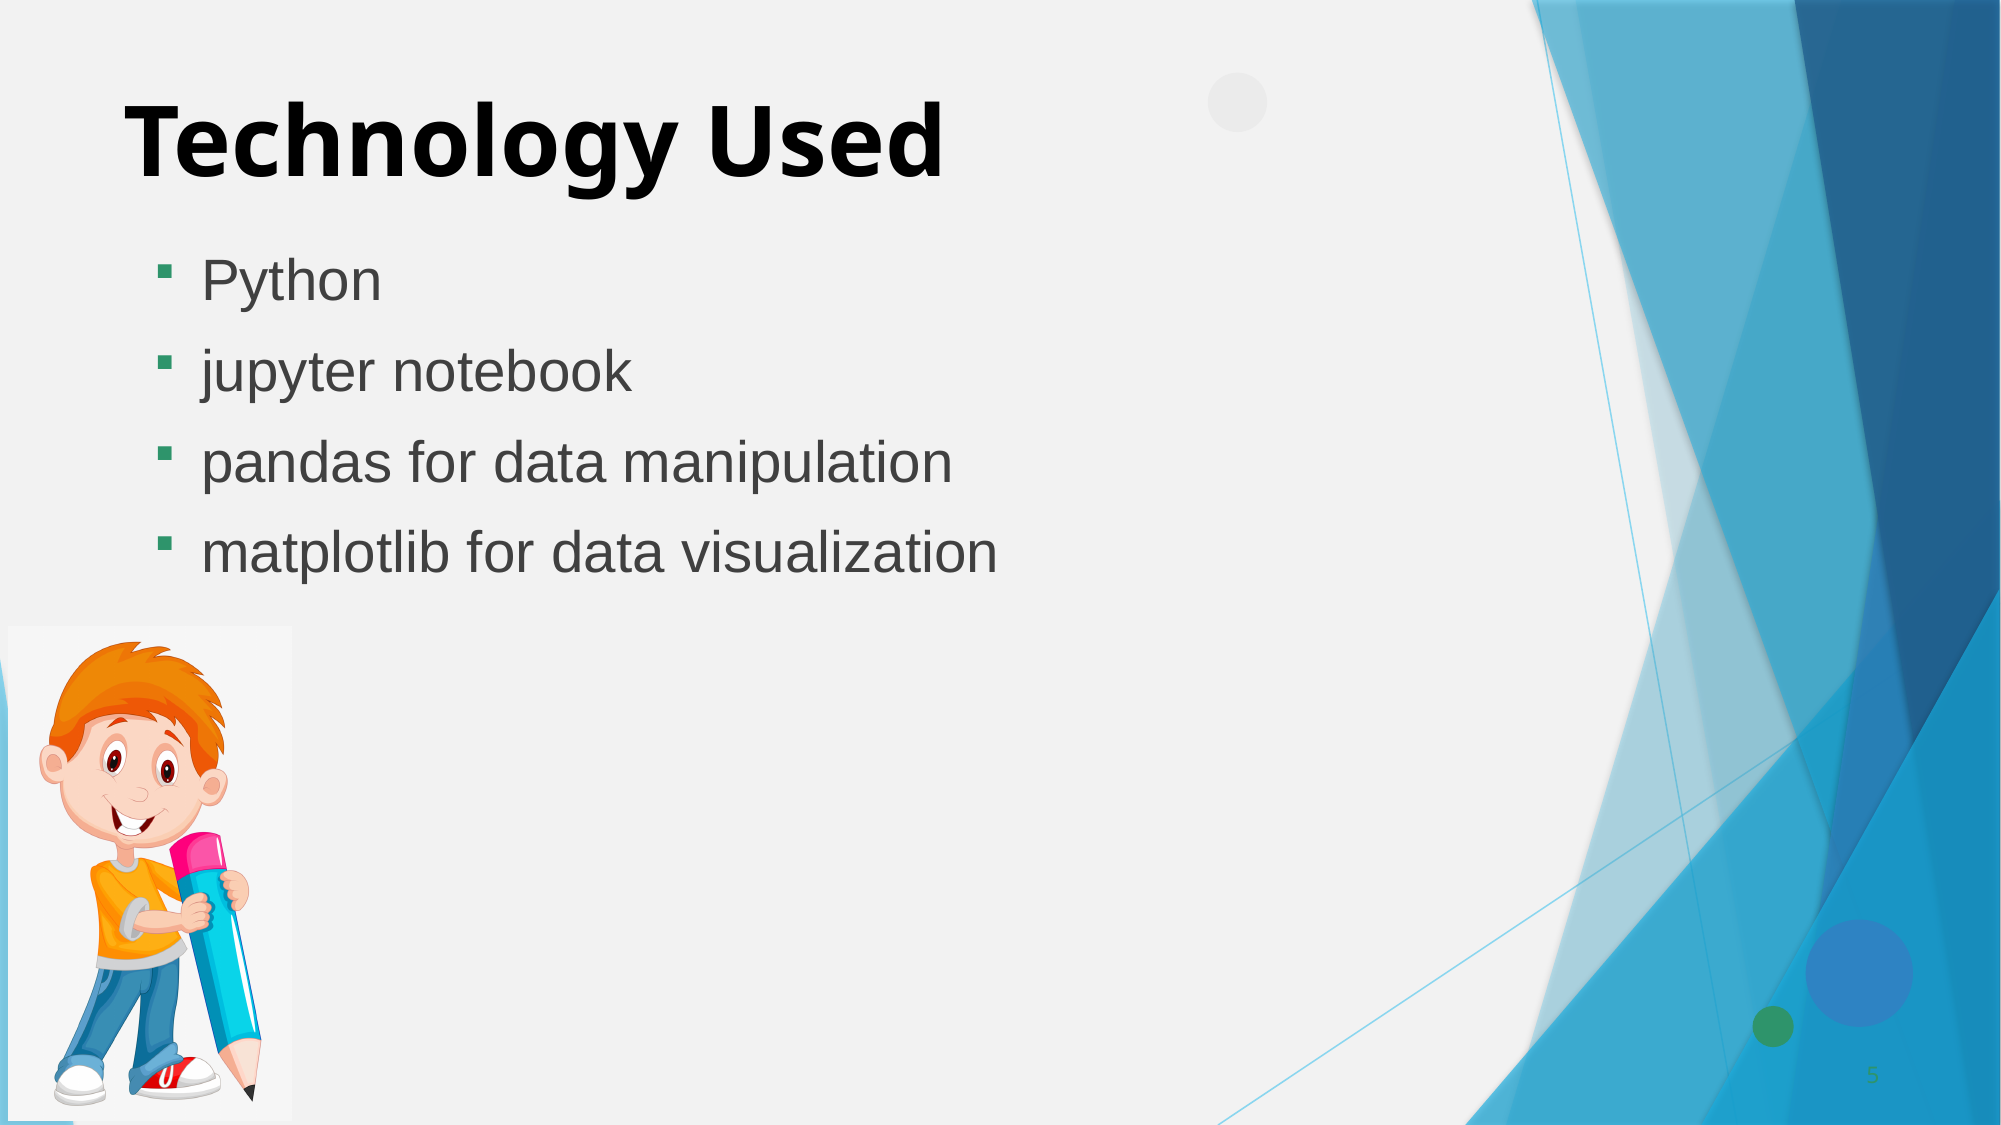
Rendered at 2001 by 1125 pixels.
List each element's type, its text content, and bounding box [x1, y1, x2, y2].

title Technology Used [108, 70, 979, 210]
picture [7, 626, 686, 1121]
list Python jupyter notebook pandas for data manipulation matplotlib for data visualization [64, 234, 1545, 1096]
